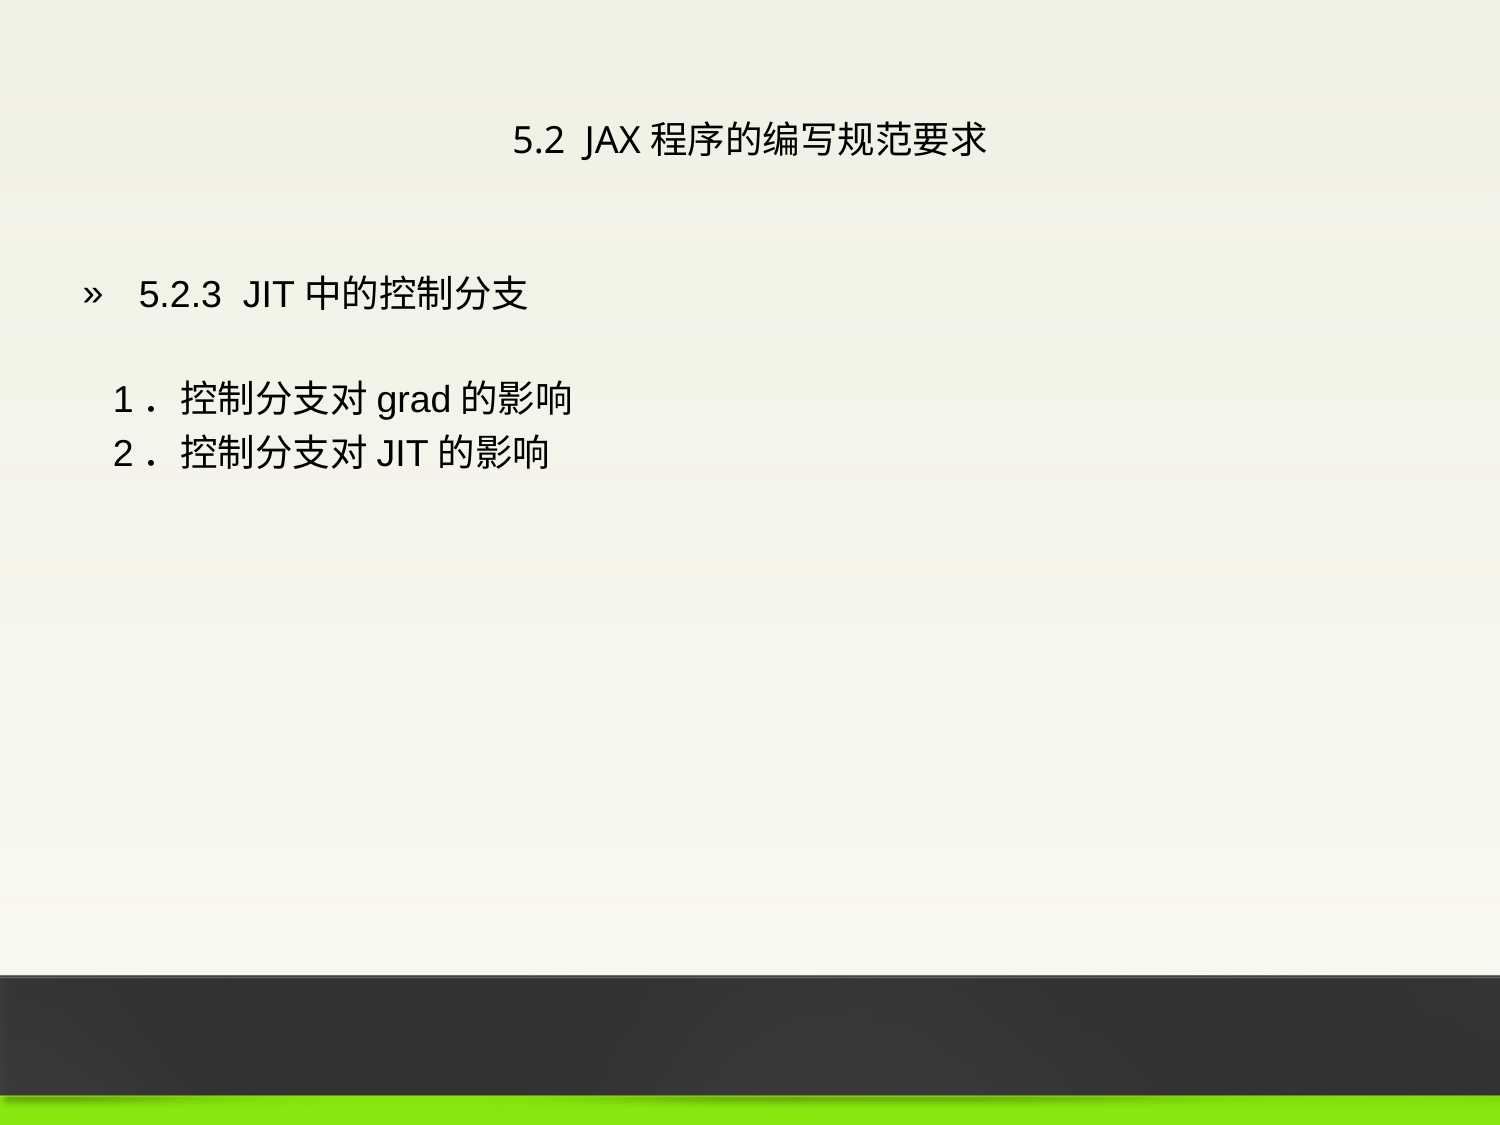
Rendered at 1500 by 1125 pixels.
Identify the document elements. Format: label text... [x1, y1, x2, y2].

list 5.2.3 JIT中的控制分支 [74, 261, 1426, 379]
text_box 1．控制分支对grad的影响 2．控制分支对JIT的影响 [61, 379, 1464, 536]
picture [0, 0, 1500, 1125]
list 5.2.3 JIT中的控制分支 [74, 536, 1426, 1006]
title 5.2 JAX程序的编写规范要求 [74, 44, 1426, 234]
